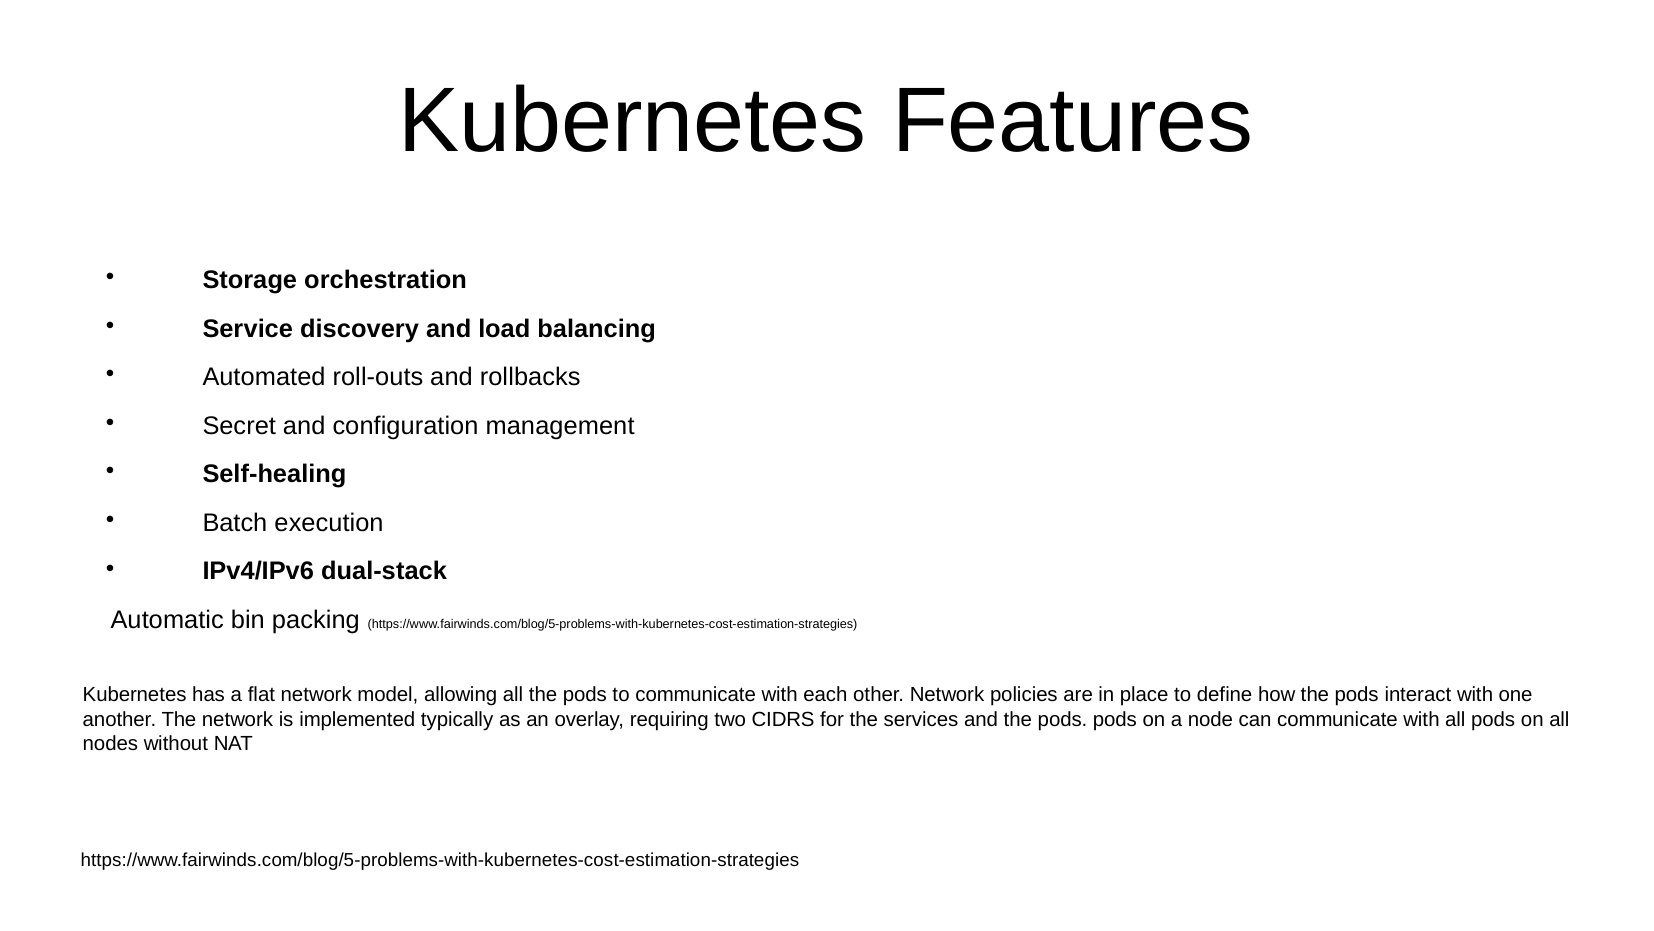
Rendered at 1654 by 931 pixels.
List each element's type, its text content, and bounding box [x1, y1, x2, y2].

text_box Storage orchestration Service discovery and load balancing Automated roll-outs and rollbacks Secret and configuration management Self-healing Batch execution IPv4/IPv6 dual-stack Automatic bin packing (https://www.fairwinds.com/blog/5-problems-with-kubernetes-cost-estimation-strategies) Kubernetes has a flat network model, allowing all the pods to communicate with each other. Network policies are in place to define how the pods interact with one another. The network is implemented typically as an overlay, requiring two CIDRS for the services and the pods. pods on a node can communicate with all pods on all nodes without NAT [82, 217, 1571, 757]
text_box Kubernetes Features [82, 37, 1571, 192]
text_box https://www.fairwinds.com/blog/5-problems-with-kubernetes-cost-estimation-strategies [65, 840, 816, 876]
